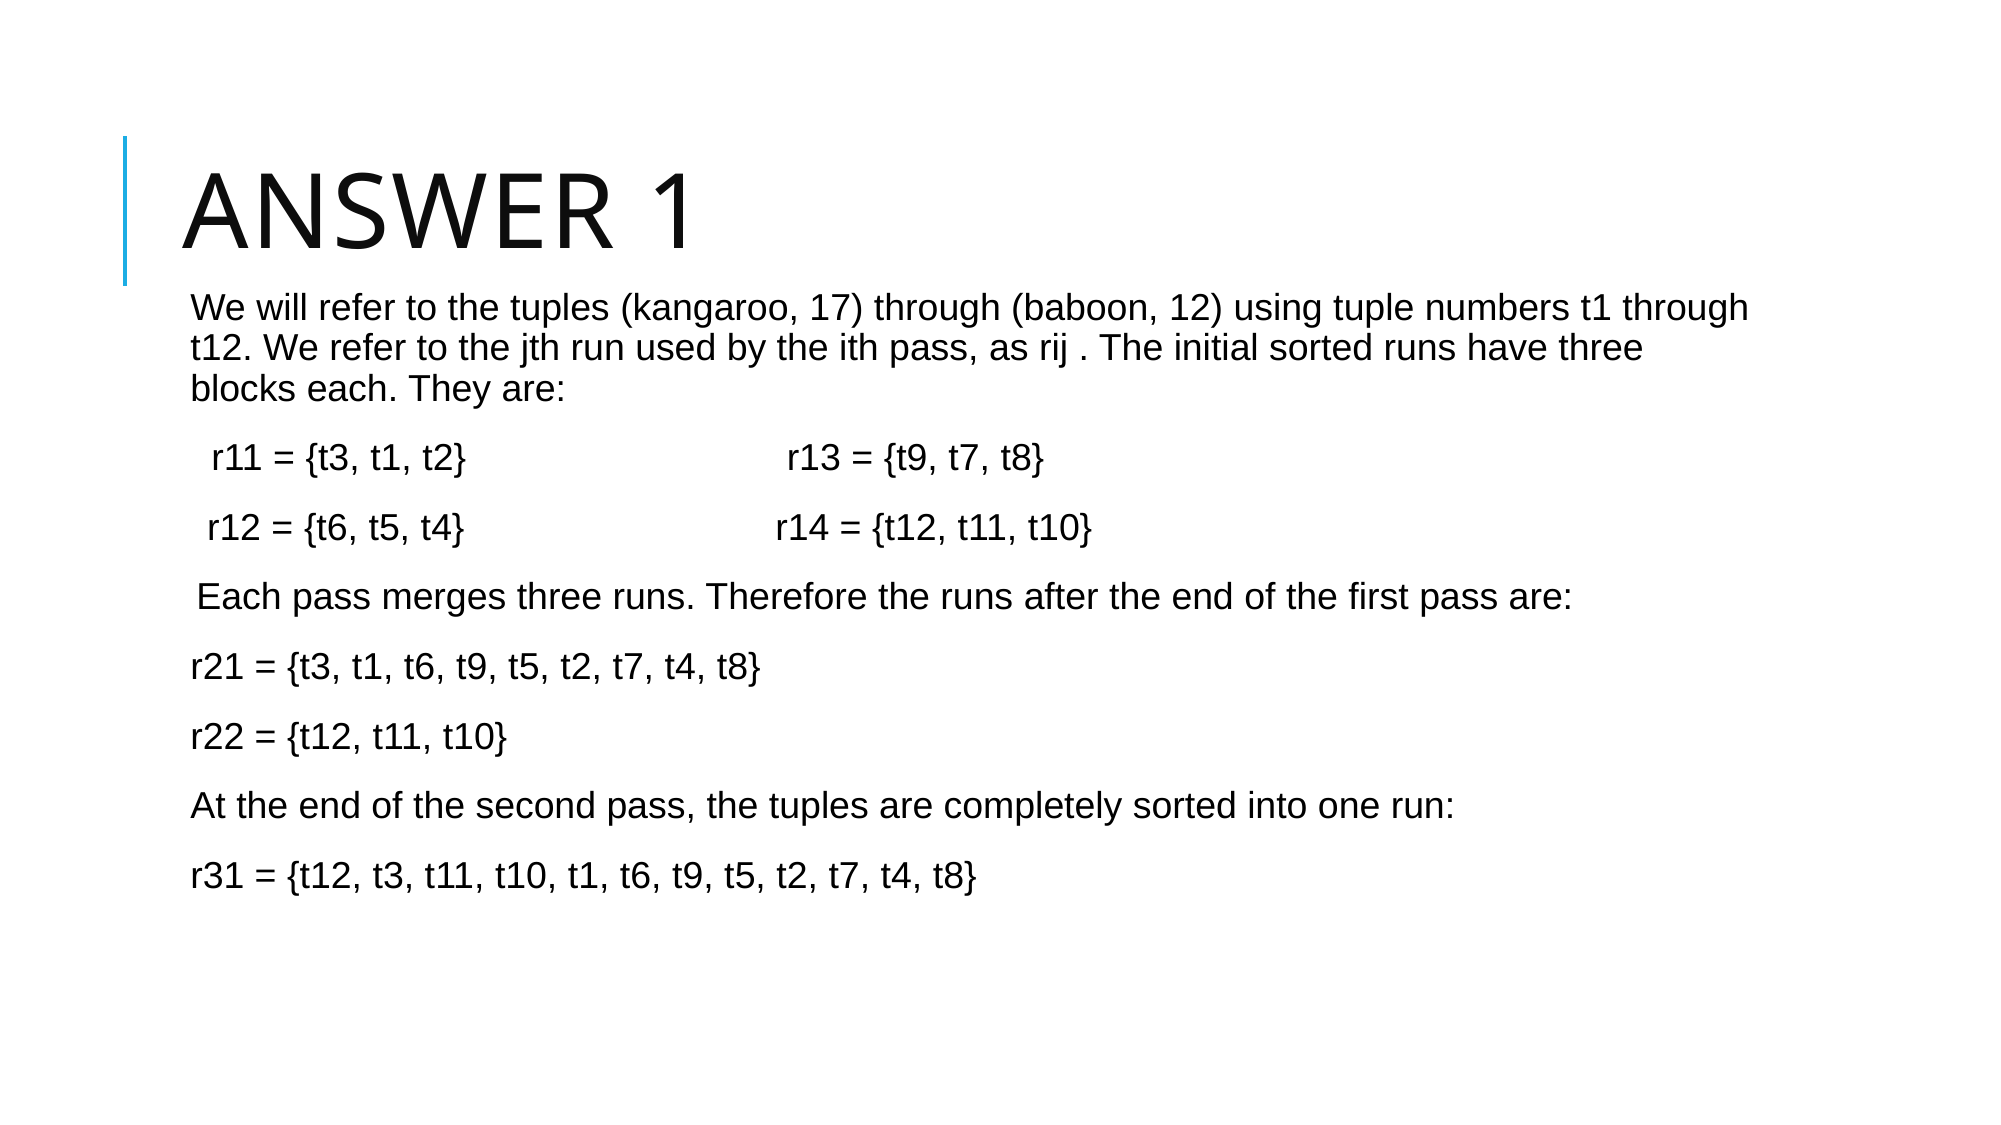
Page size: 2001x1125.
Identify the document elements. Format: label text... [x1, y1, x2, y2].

list We will refer to the tuples (kangaroo, 17) through (baboon, 12) using tuple numbers t1 through t12. We refer to the jth run used by the ith pass, as rij . The initial sorted runs have three blocks each. They are: r11 = {t3, t1, t2} r13 = {t9, t7, t8} r12 = {t6, t5, t4} r14 = {t12, t11, t10} Each pass merges three runs. Therefore the runs after the end of the first pass are: r21 = {t3, t1, t6, t9, t5, t2, t7, t4, t8} r22 = {t12, t11, t10} At the end of the second pass, the tuples are completely sorted into one run: r31 = {t12, t3, t11, t10, t1, t6, t9, t5, t2, t7, t4, t8} [168, 280, 1763, 1035]
title Answer 1 [168, 96, 1763, 280]
